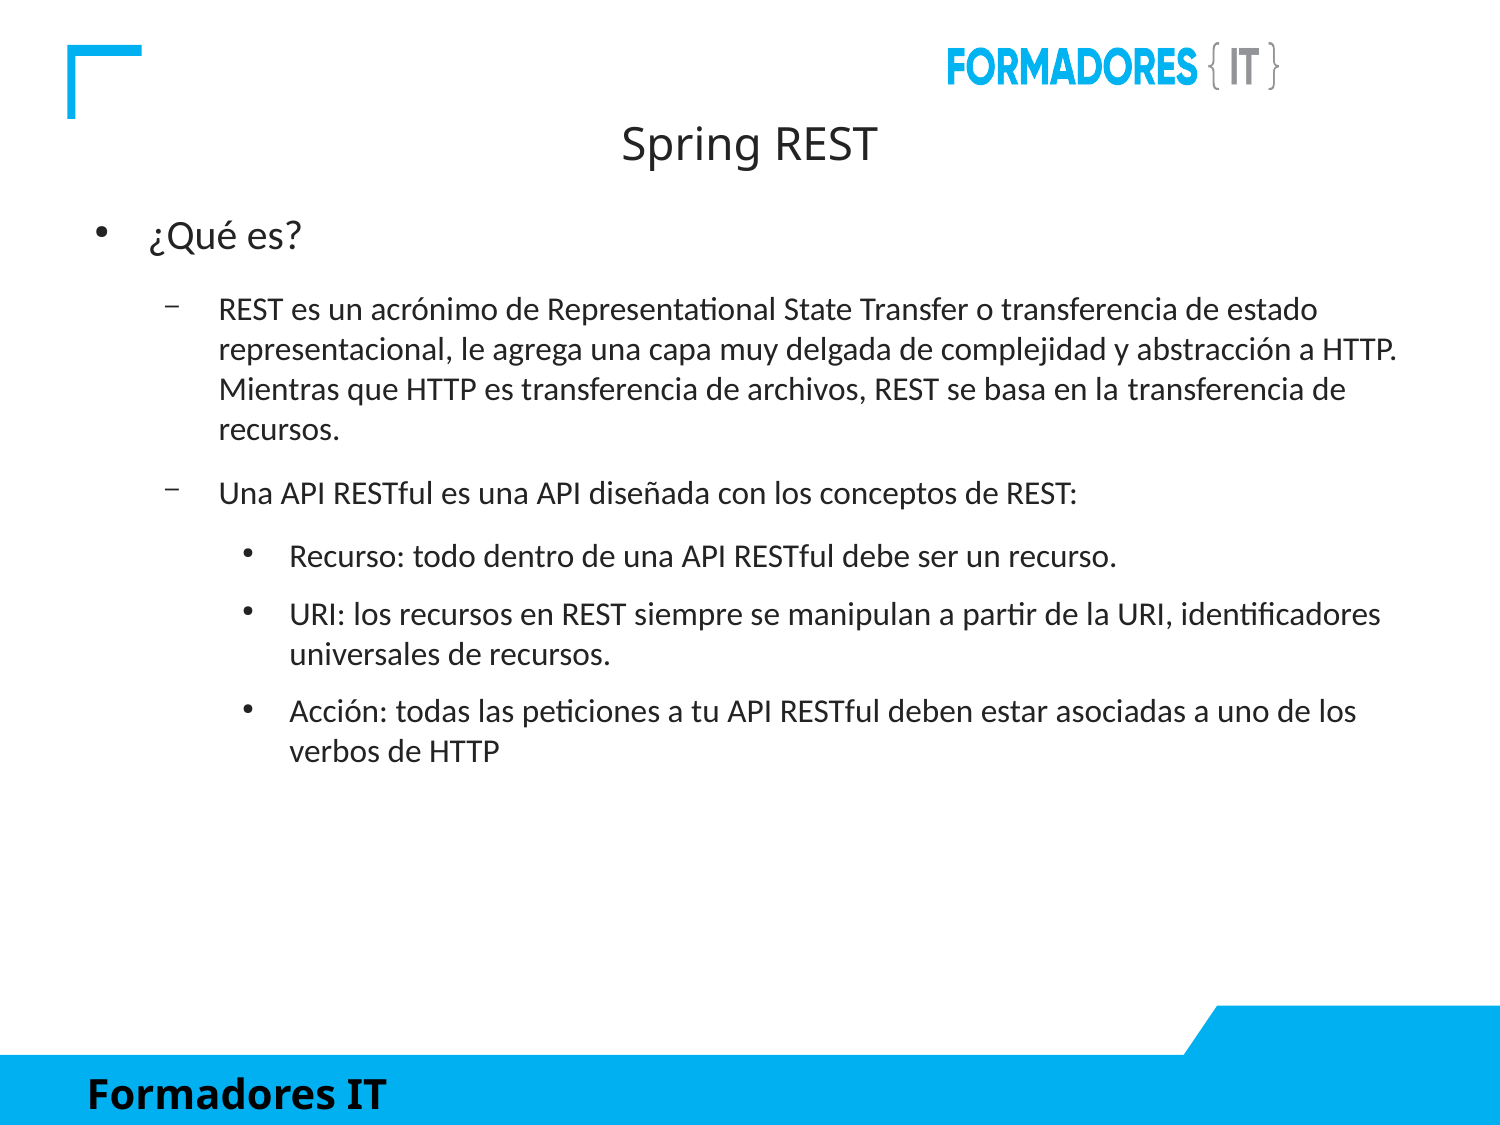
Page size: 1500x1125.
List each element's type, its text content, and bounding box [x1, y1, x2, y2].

picture [948, 42, 1279, 90]
list ¿Qué es? REST es un acrónimo de Representational State Transfer o transferencia de estado representacional, le agrega una capa muy delgada de complejidad y abstracción a HTTP. Mientras que HTTP es transferencia de archivos, REST se basa en la transferencia de recursos. Una API RESTful es una API diseñada con los conceptos de REST: Recurso: todo dentro de una API RESTful debe ser un recurso. URI: los recursos en REST siempre se manipulan a partir de la URI, identificadores universales de recursos. Acción: todas las peticiones a tu API RESTful deben estar asociadas a uno de los verbos de HTTP [76, 208, 1427, 953]
title Spring REST [76, 113, 1424, 184]
